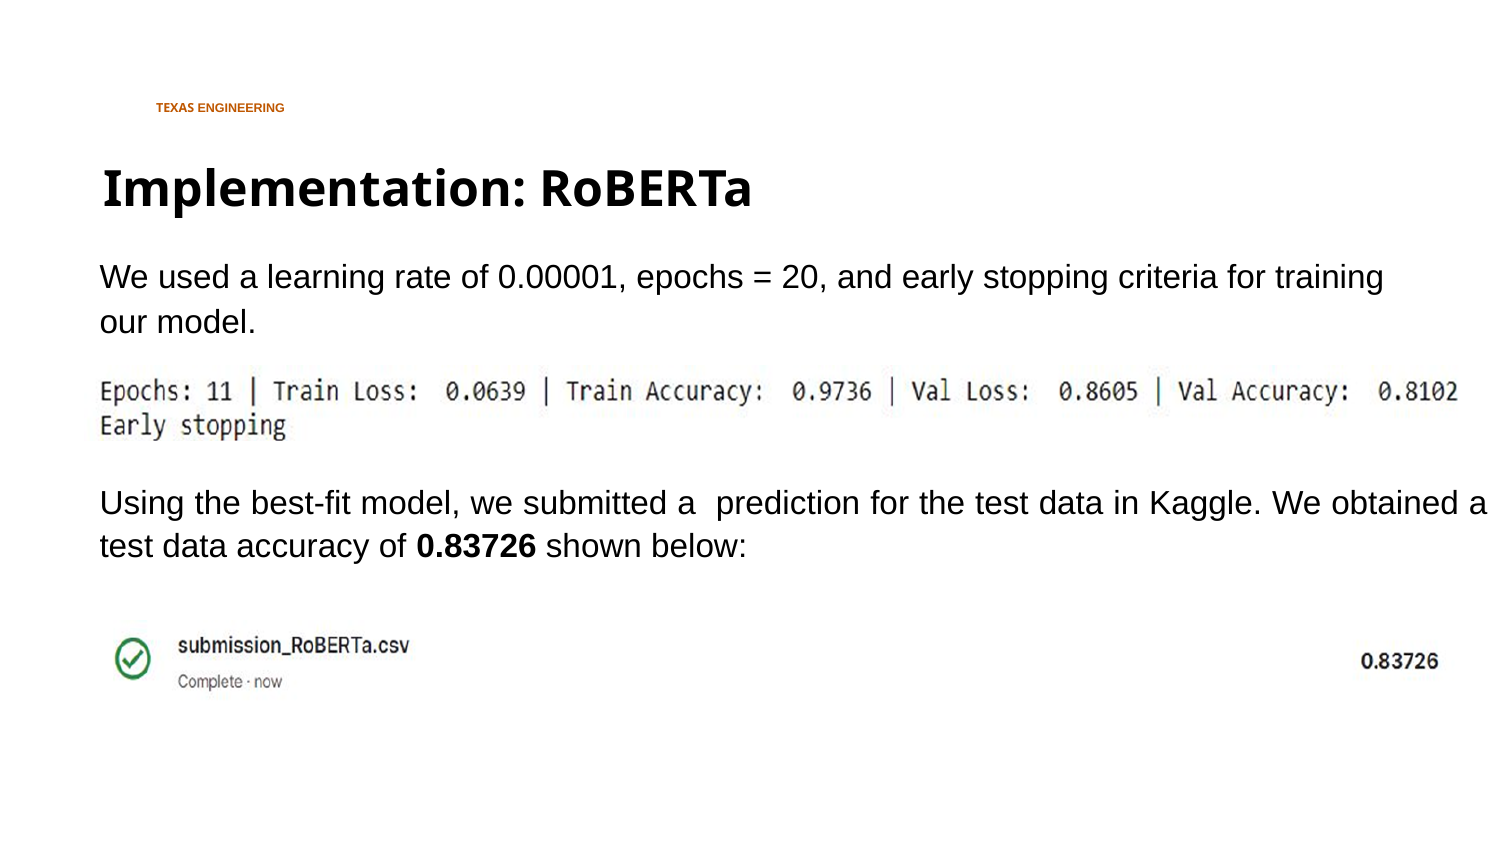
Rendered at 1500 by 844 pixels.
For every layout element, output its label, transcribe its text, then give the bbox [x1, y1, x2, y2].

text_box Implementation: RoBERTa [97, 153, 1159, 220]
text_box We used a learning rate of 0.00001, epochs = 20, and early stopping criteria for training our model. [84, 233, 1441, 356]
picture [84, 364, 1475, 441]
picture [95, 619, 1464, 719]
text_box Using the best-fit model, we submitted a prediction for the test data in Kaggle. We obtained a test data accuracy of 0.83726 shown below: [84, 463, 1500, 580]
